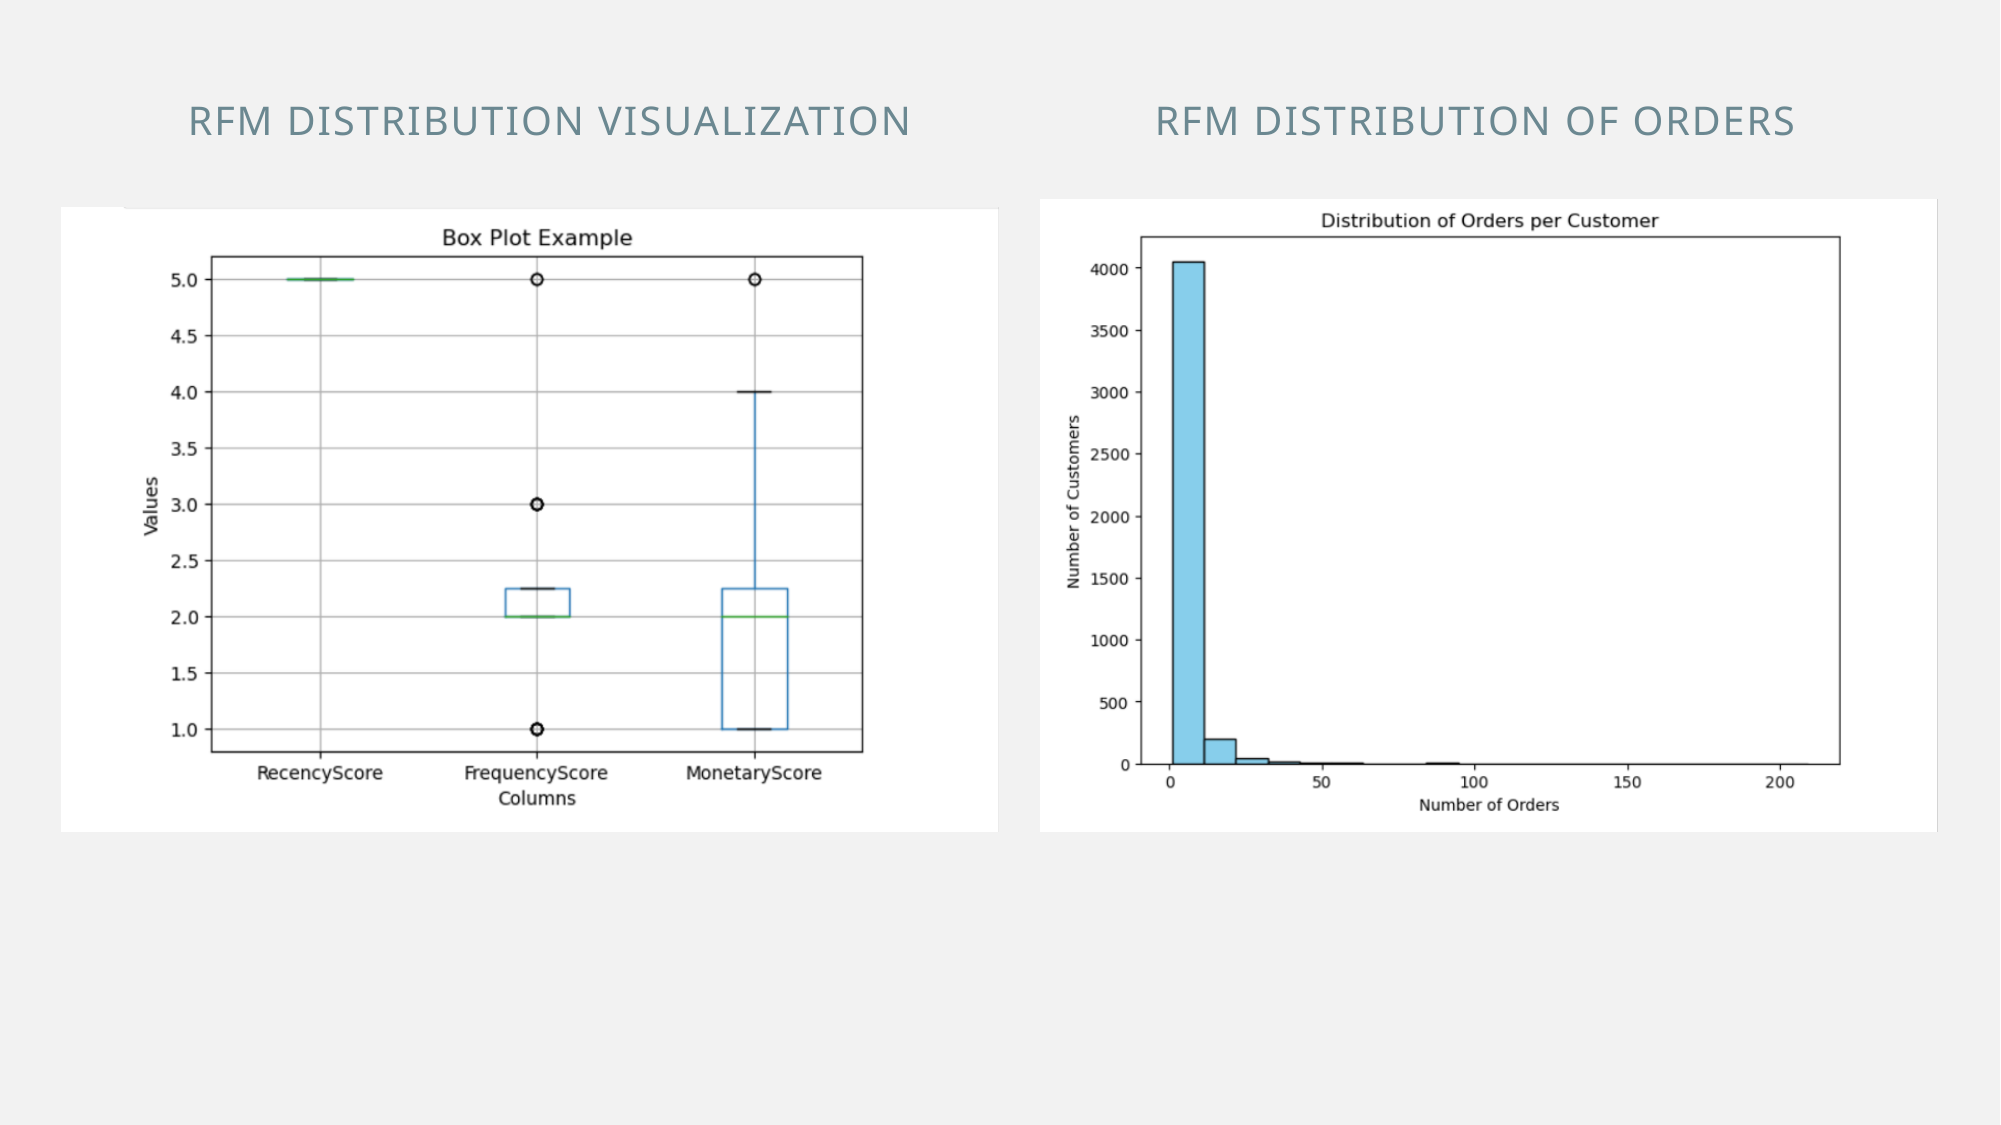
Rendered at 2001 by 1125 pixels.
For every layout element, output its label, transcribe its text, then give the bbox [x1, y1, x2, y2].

list RFM DISTRIBUTION VISUALIZATION [100, 35, 950, 152]
list RFM DISTRIBUTION OF ORDERS [950, 35, 2000, 152]
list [61, 207, 1001, 832]
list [1040, 199, 1939, 832]
